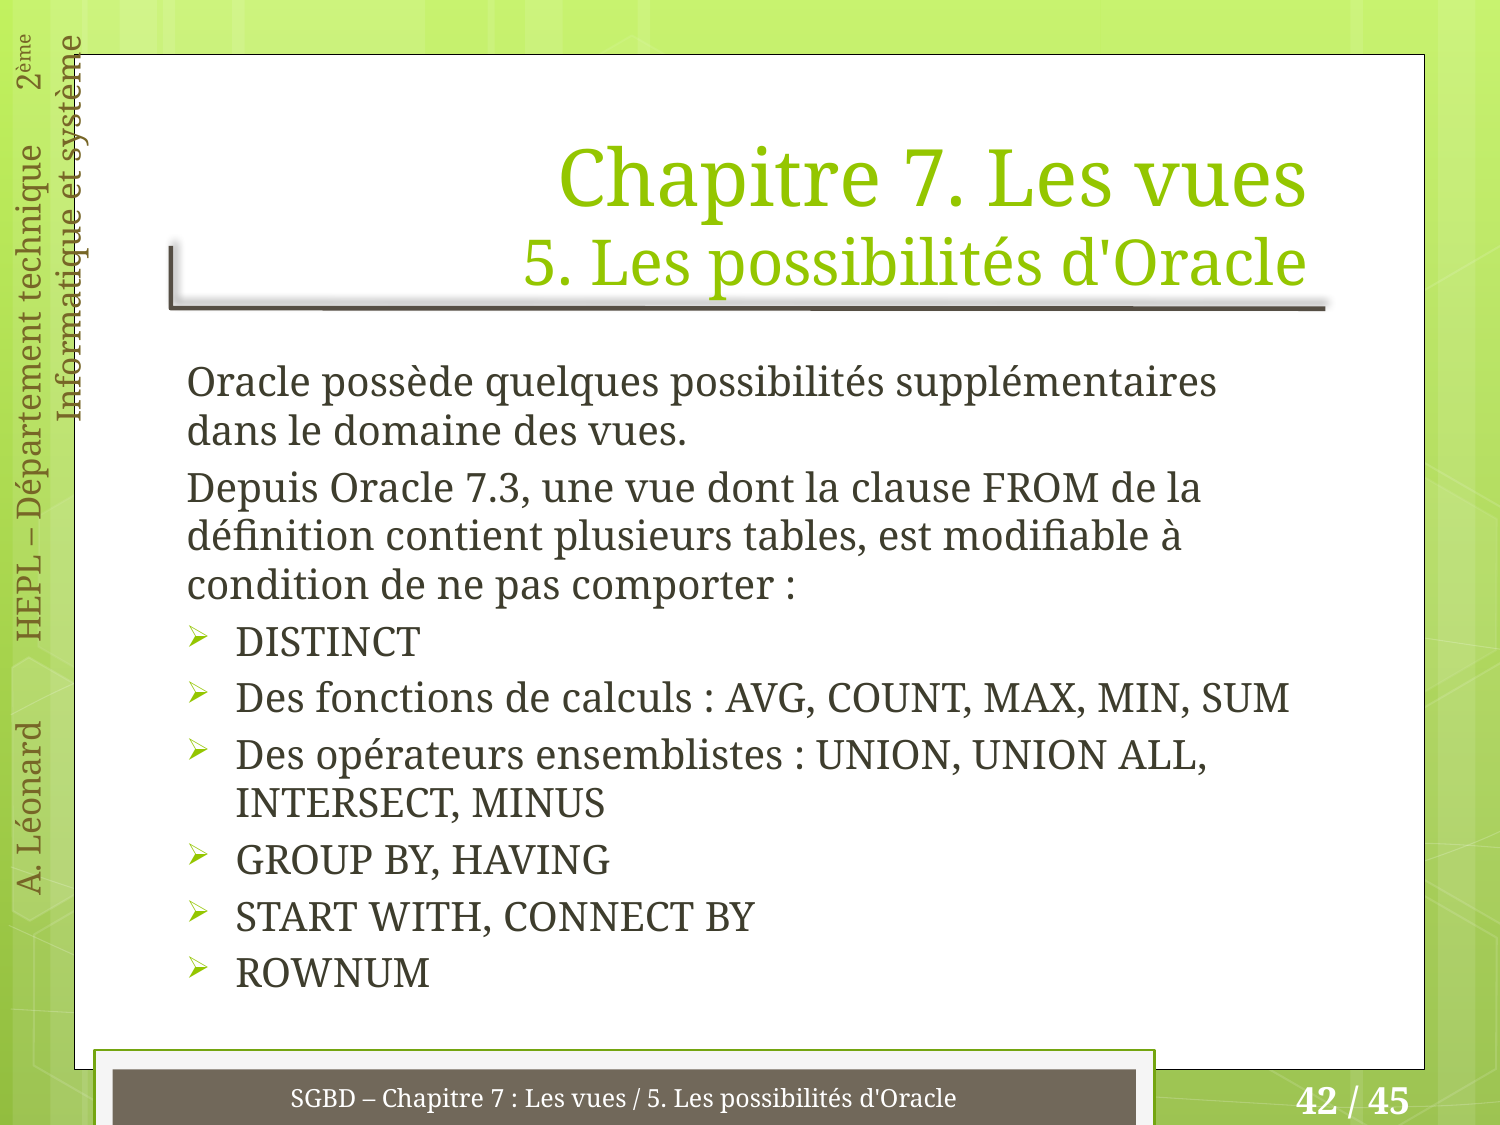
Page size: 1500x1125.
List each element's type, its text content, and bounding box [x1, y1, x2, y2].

list Oracle possède quelques possibilités supplémentaires dans le domaine des vues. Depuis Oracle 7.3, une vue dont la clause FROM de la définition contient plusieurs tables, est modifiable à condition de ne pas comporter : DISTINCT Des fonctions de calculs : AVG, COUNT, MAX, MIN, SUM Des opérateurs ensemblistes : UNION, UNION ALL, INTERSECT, MINUS GROUP BY, HAVING START WITH, CONNECT BY ROWNUM [171, 336, 1323, 1016]
title Chapitre 7. Les vues 5. Les possibilités d'Oracle [171, 118, 1324, 306]
footer SGBD – Chapitre 7 : Les vues / 5. Les possibilités d'Oracle [112, 1067, 1136, 1125]
